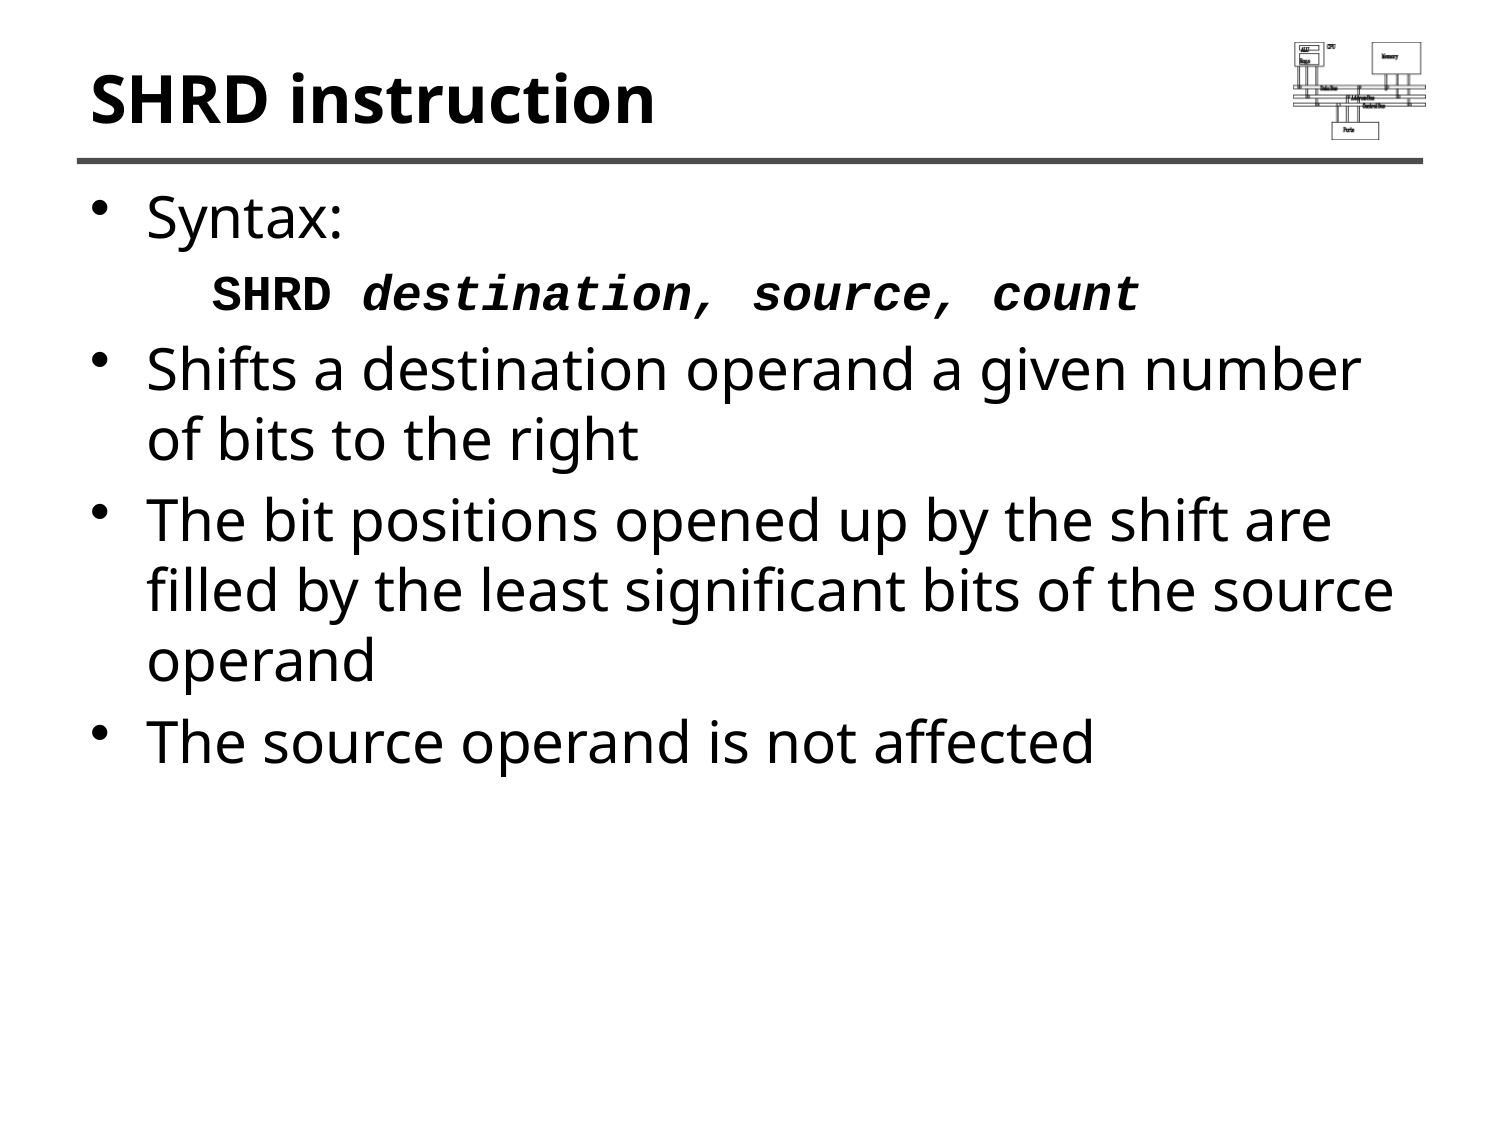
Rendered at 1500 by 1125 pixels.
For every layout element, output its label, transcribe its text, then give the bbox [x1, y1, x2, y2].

picture [1293, 42, 1430, 140]
list Syntax: SHRD destination, source, count Shifts a destination operand a given number of bits to the right The bit positions opened up by the shift are filled by the least significant bits of the source operand The source operand is not affected [74, 172, 1426, 888]
title SHRD instruction [74, 44, 1426, 150]
